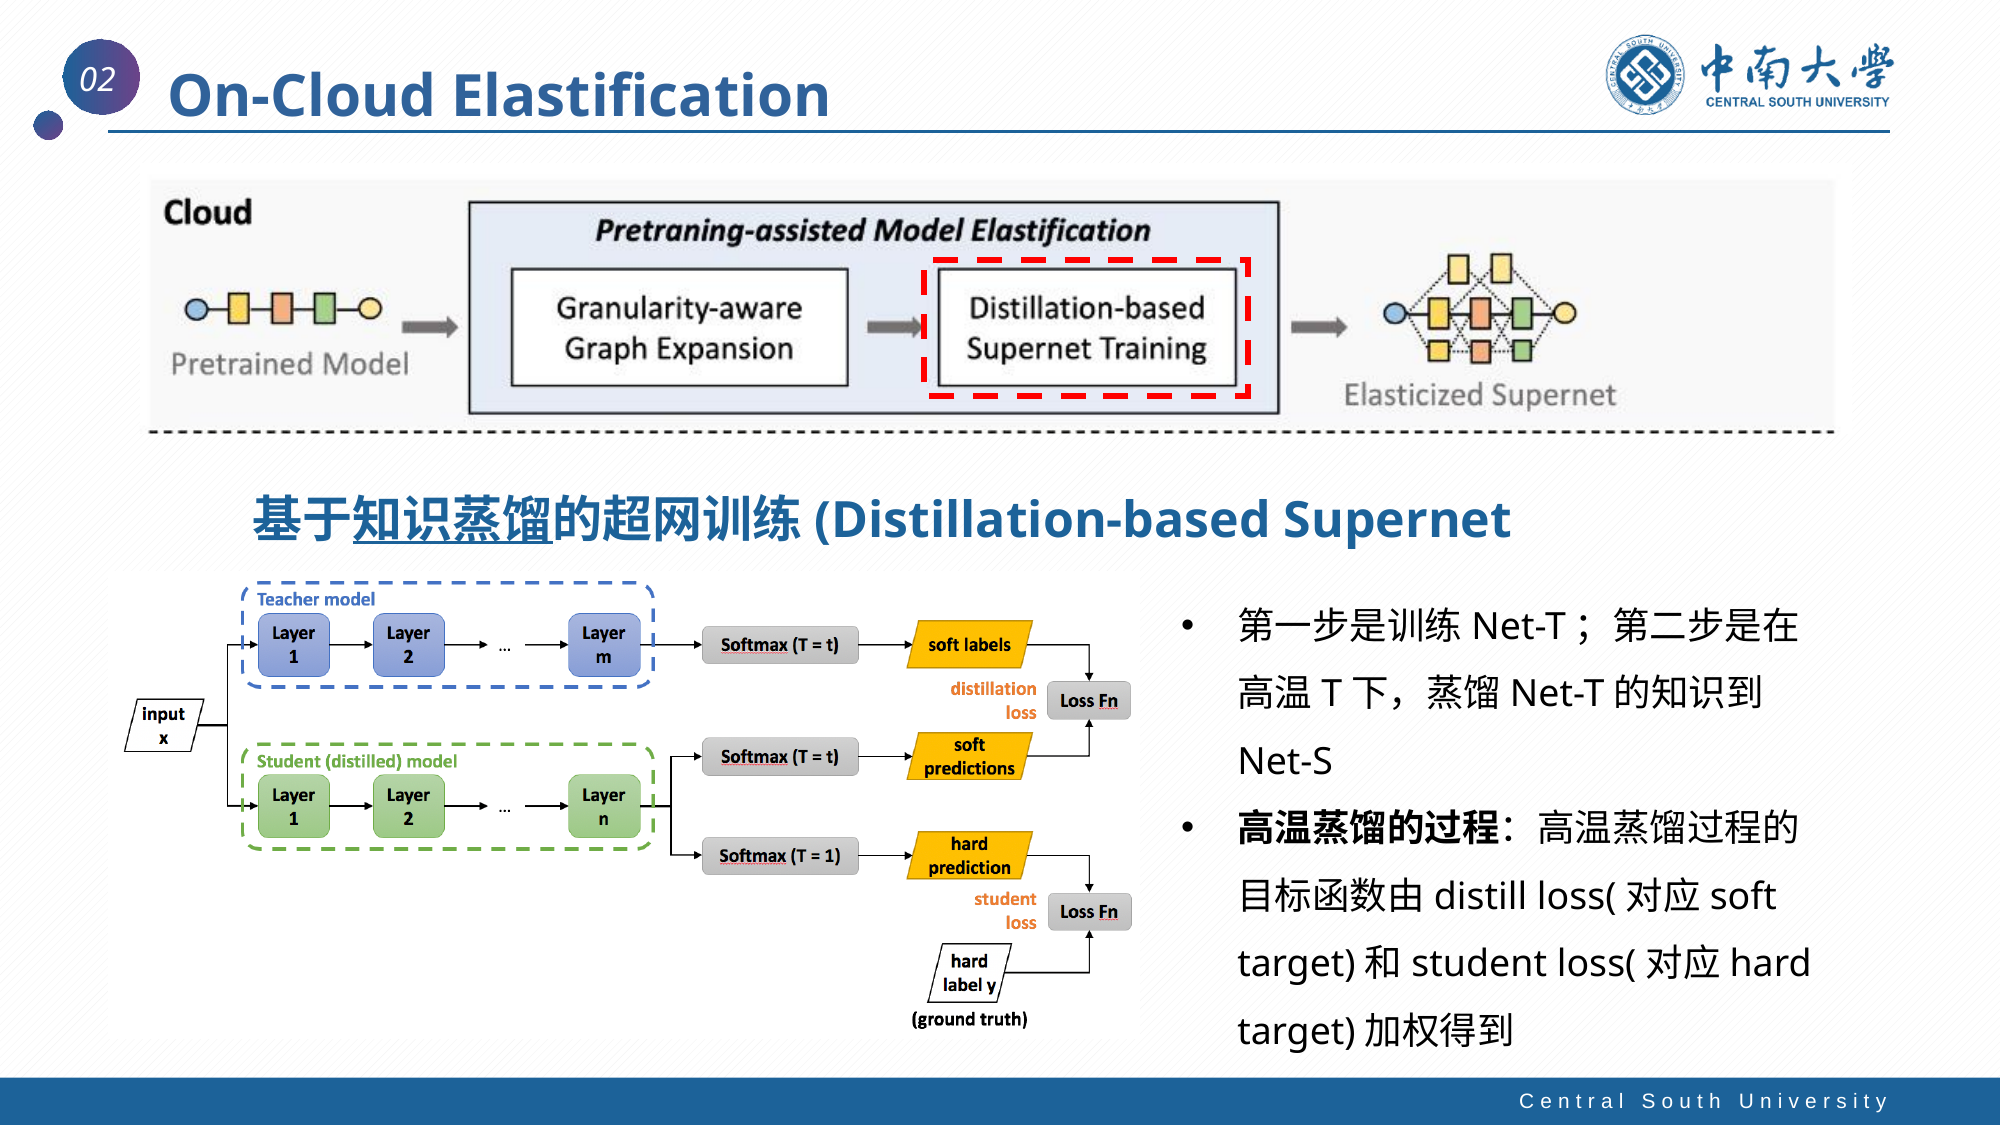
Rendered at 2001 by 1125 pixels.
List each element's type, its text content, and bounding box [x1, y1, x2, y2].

text_box Central South University [1504, 1080, 1902, 1120]
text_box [33, 38, 153, 140]
picture [108, 571, 1140, 1039]
text_box 第一步是训练Net-T；第二步是在高温T下，蒸馏Net-T的知识到Net-S 高温蒸馏的过程：高温蒸馏过程的目标函数由distill loss(对应soft target)和student loss(对应hard target)加权得到 [1166, 571, 1841, 1065]
picture [1595, 28, 1907, 121]
text_box On-Cloud Elastification [152, 15, 1500, 128]
picture [139, 163, 1853, 434]
text_box 基于知识蒸馏的超网训练(Distillation-based Supernet Training) [237, 449, 1763, 645]
text_box [0, 1077, 2000, 1125]
